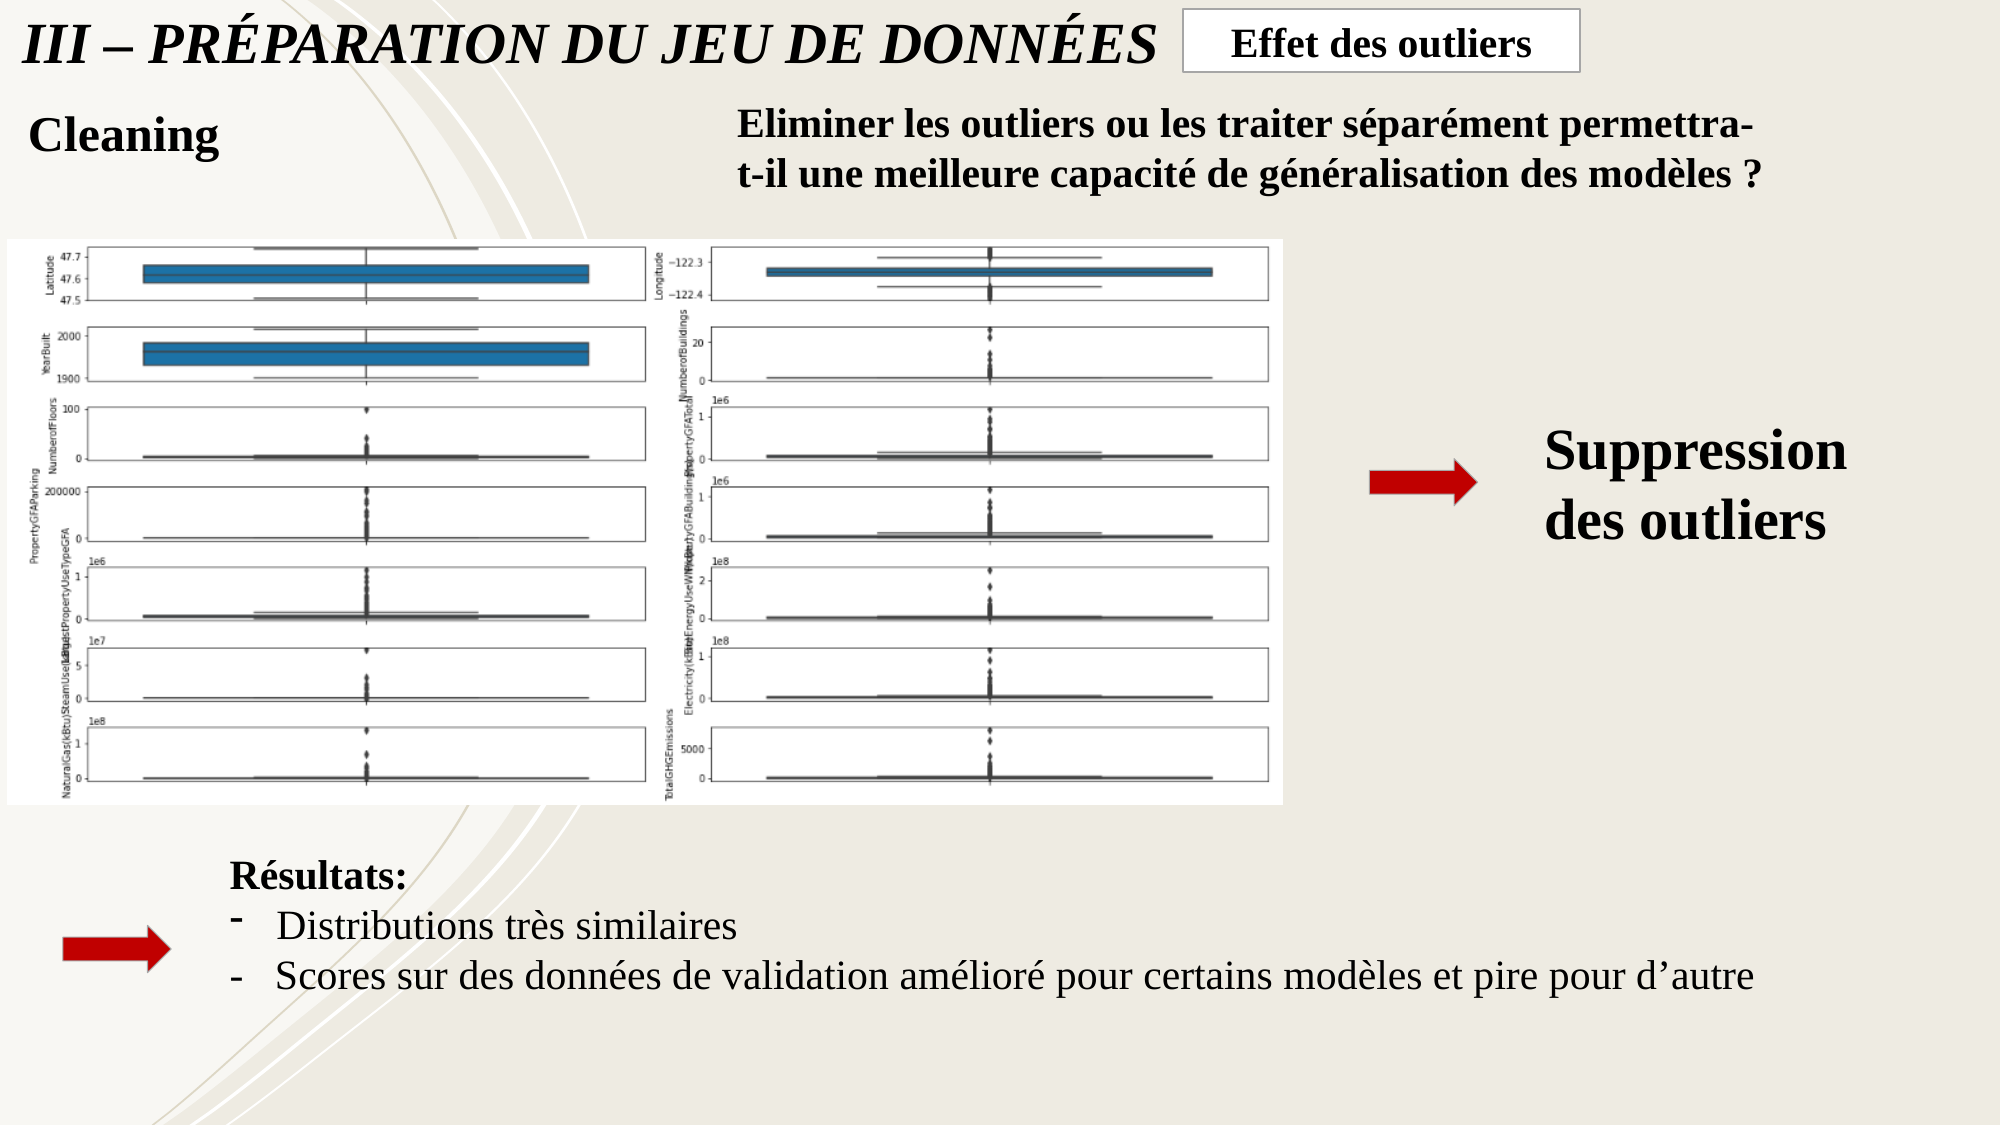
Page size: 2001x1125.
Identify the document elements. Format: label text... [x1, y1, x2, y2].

text_box Effet des outliers [1182, 8, 1581, 73]
text_box Eliminer les outliers ou les traiter séparément permettra-t-il une meilleure capacité de généralisation des modèles ? [722, 87, 1786, 203]
text_box Suppression des outliers [1529, 403, 1884, 559]
text_box [1368, 457, 1479, 507]
text_box III – PRÉPARATION DU JEU DE DONNÉES [7, 0, 1182, 83]
text_box Résultats: Distributions très similaires - Scores sur des données de validation amélioré pour certains modèles et pire pour d’autre [214, 840, 1786, 1006]
text_box Cleaning [13, 93, 272, 169]
picture [7, 239, 1283, 806]
text_box [61, 924, 172, 974]
